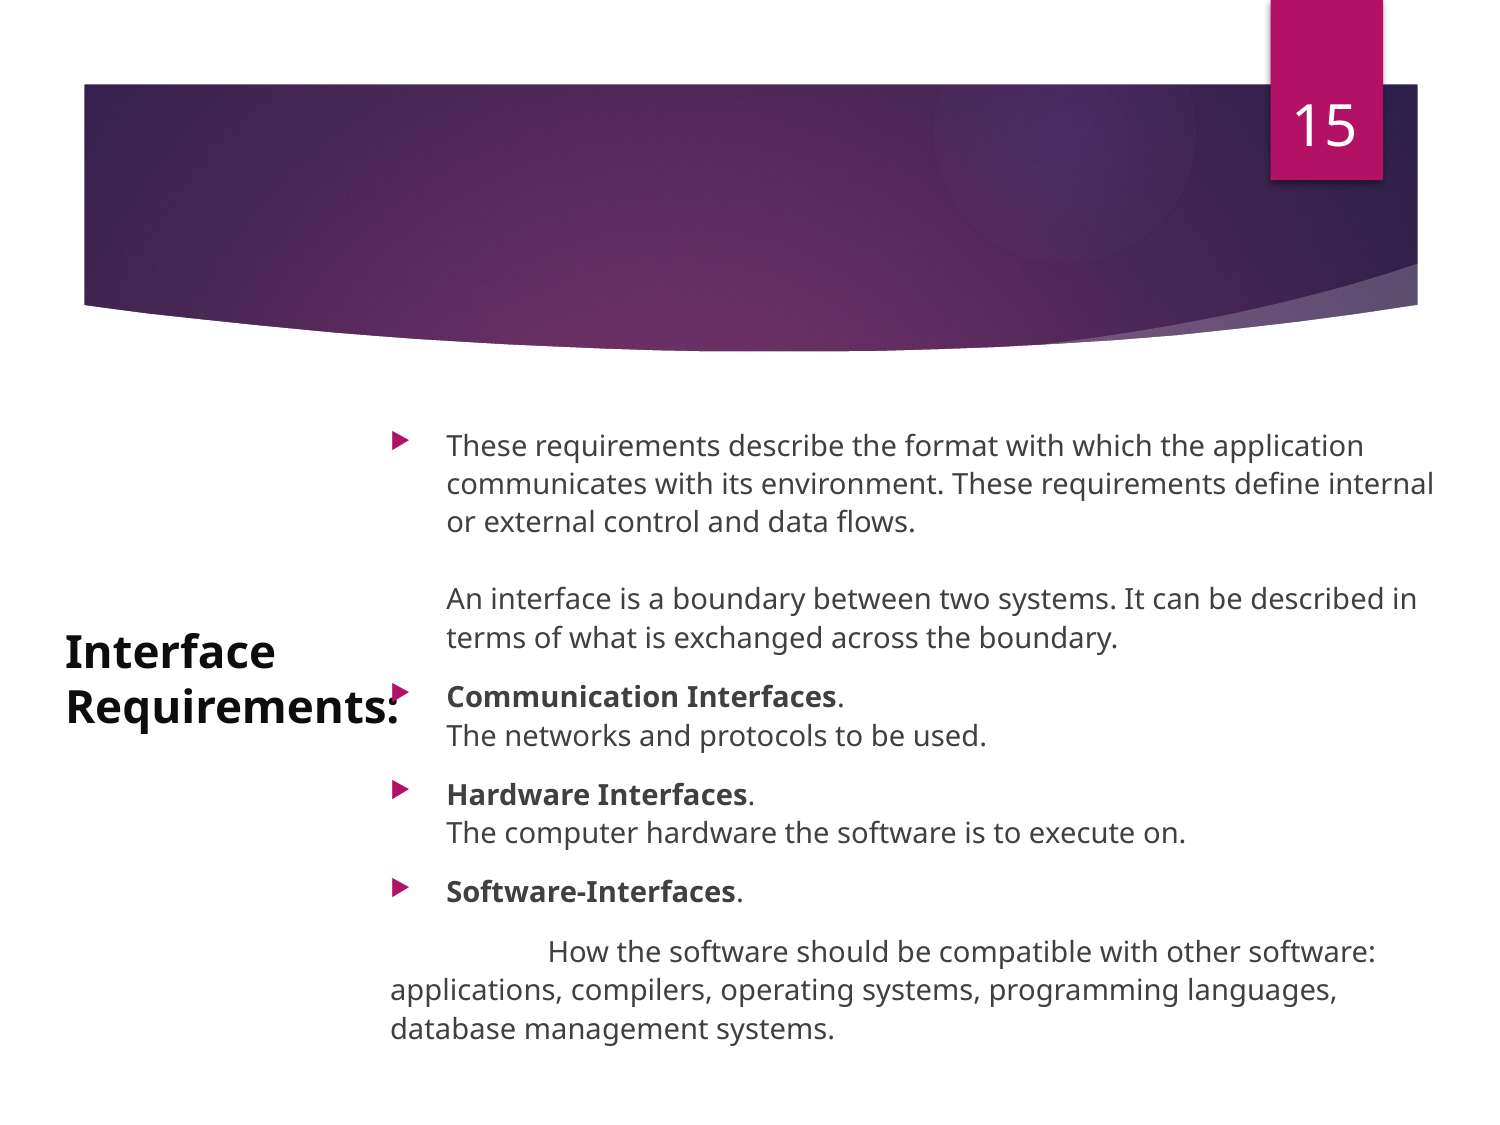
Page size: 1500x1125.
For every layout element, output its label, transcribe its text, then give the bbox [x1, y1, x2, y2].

title Interface Requirements: [50, 387, 375, 968]
slide_number 15 [1259, 48, 1390, 175]
list These requirements describe the format with which the application communicates with its environment. These requirements define internal or external control and data flows. An interface is a boundary between two systems. It can be described in terms of what is exchanged across the boundary. Communication Interfaces. The networks and protocols to be used. Hardware Interfaces. The computer hardware the software is to execute on. Software-Interfaces. How the software should be compatible with other software: applications, compilers, operating systems, programming languages, database management systems. [375, 312, 1475, 1100]
